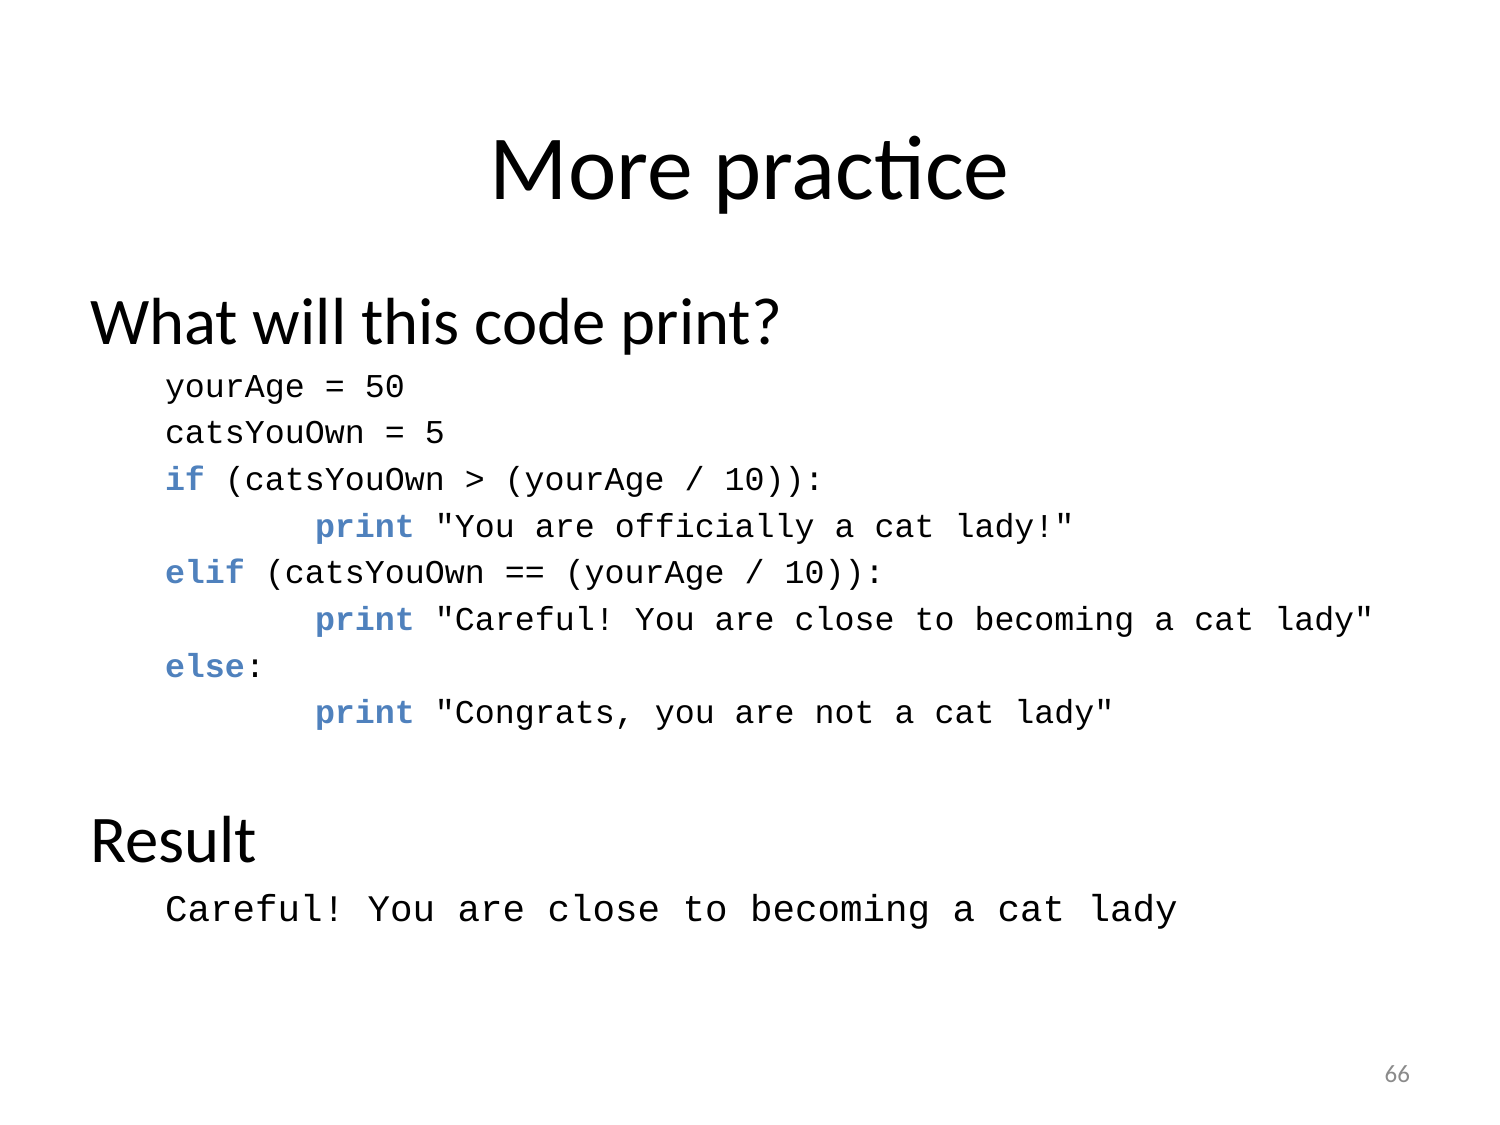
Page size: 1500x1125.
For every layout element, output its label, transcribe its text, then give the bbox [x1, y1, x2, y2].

list What will this code print? yourAge = 50 catsYouOwn = 5 if (catsYouOwn > (yourAge / 10)): print "You are officially a cat lady!" elif (catsYouOwn == (yourAge / 10)): print "Careful! You are close to becoming a cat lady" else: print "Congrats, you are not a cat lady" Result Careful! You are close to becoming a cat lady [75, 262, 1425, 1005]
title More practice [75, 45, 1425, 233]
slide_number 66 [1074, 1042, 1425, 1103]
